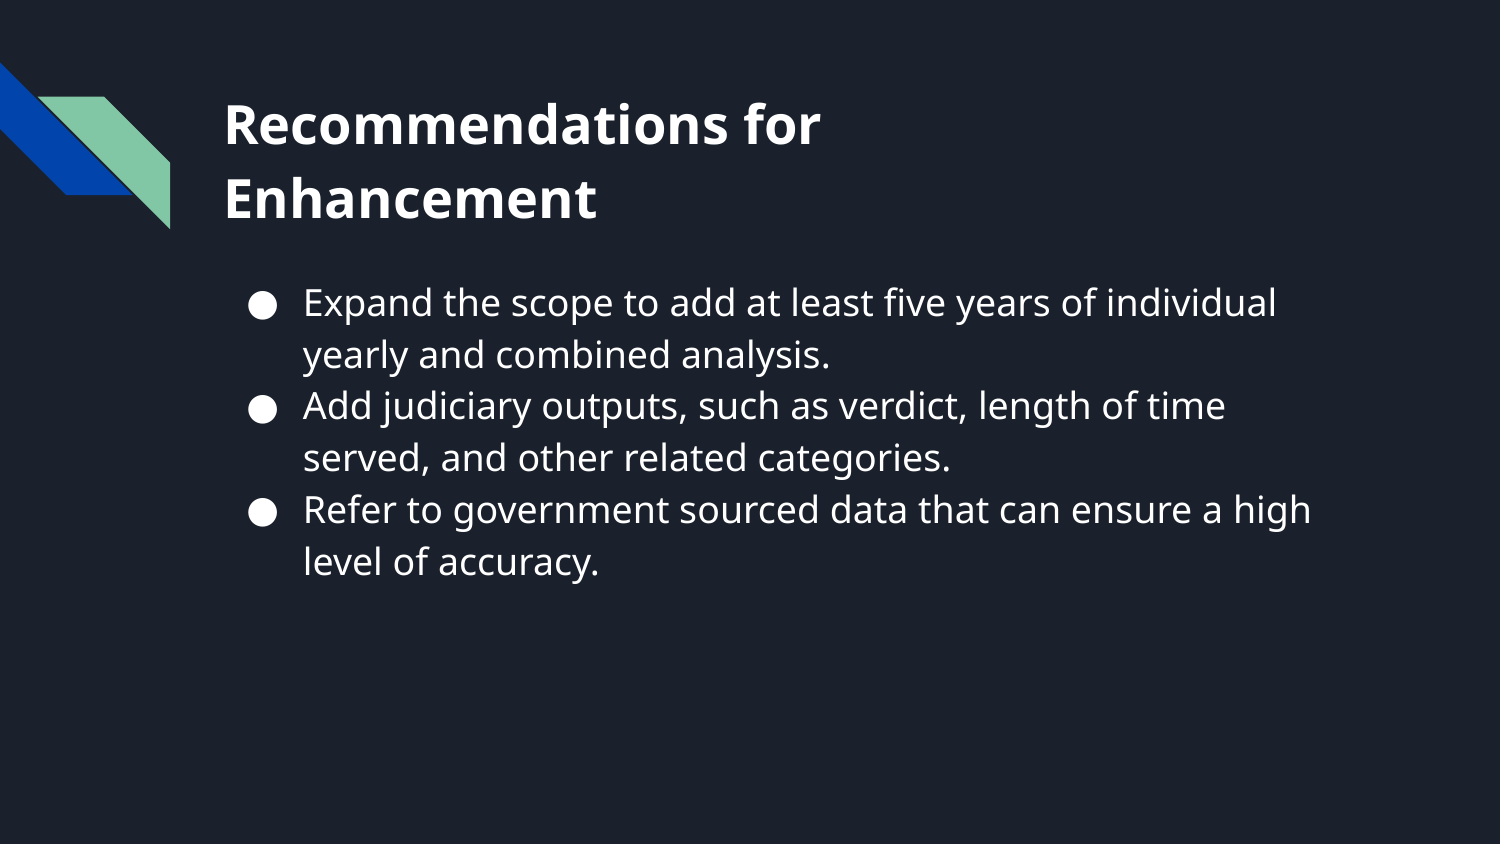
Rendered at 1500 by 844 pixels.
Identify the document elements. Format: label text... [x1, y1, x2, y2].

list Expand the scope to add at least five years of individual yearly and combined analysis. Add judiciary outputs, such as verdict, length of time served, and other related categories. Refer to government sourced data that can ensure a high level of accuracy. [212, 257, 1368, 735]
title Recommendations for Enhancement [208, 65, 1173, 180]
